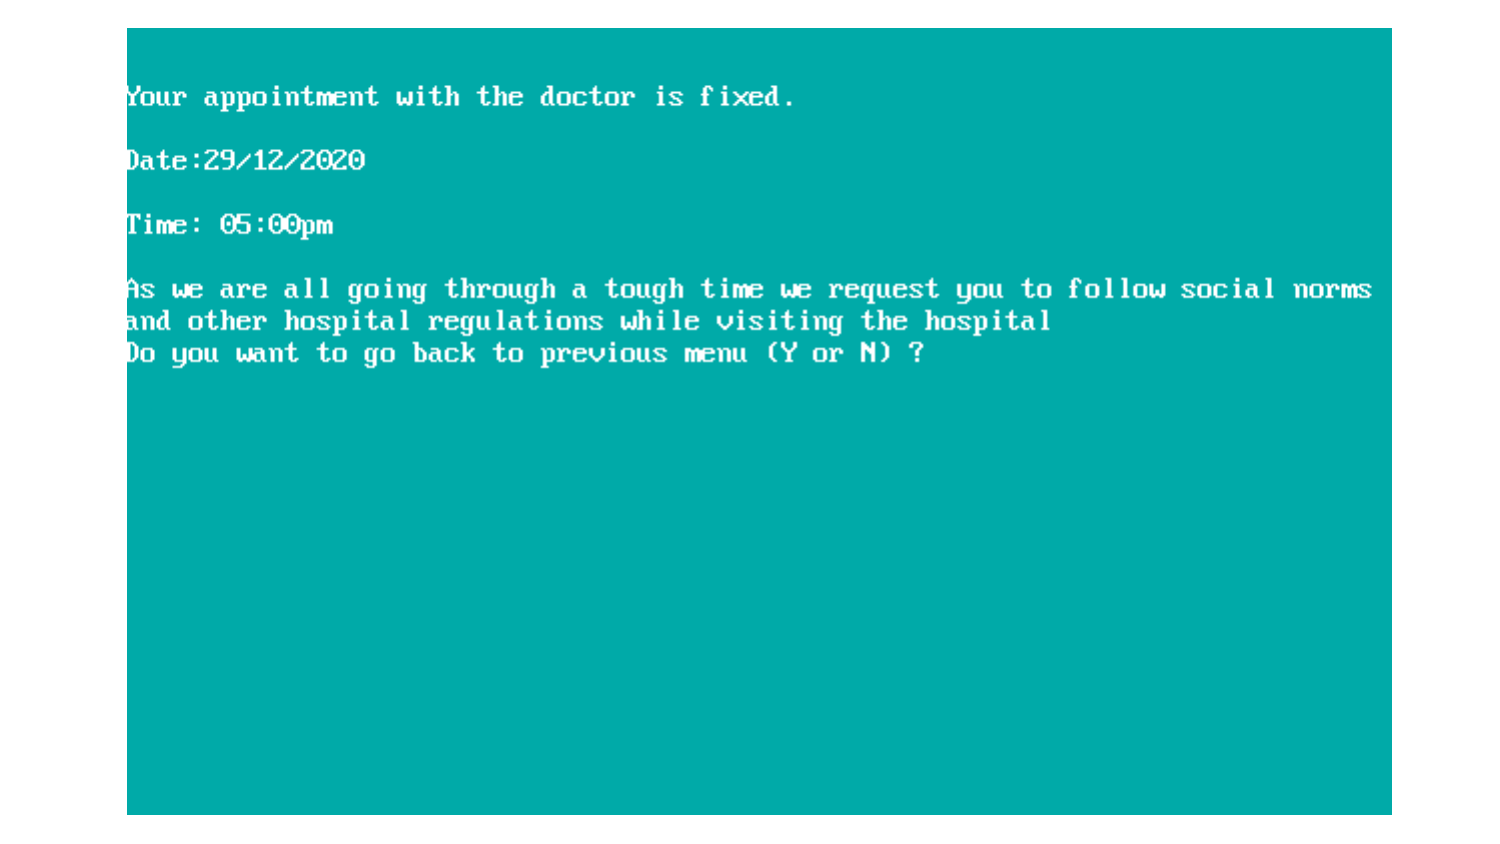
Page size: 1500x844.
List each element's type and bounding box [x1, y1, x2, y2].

picture [127, 28, 1392, 815]
